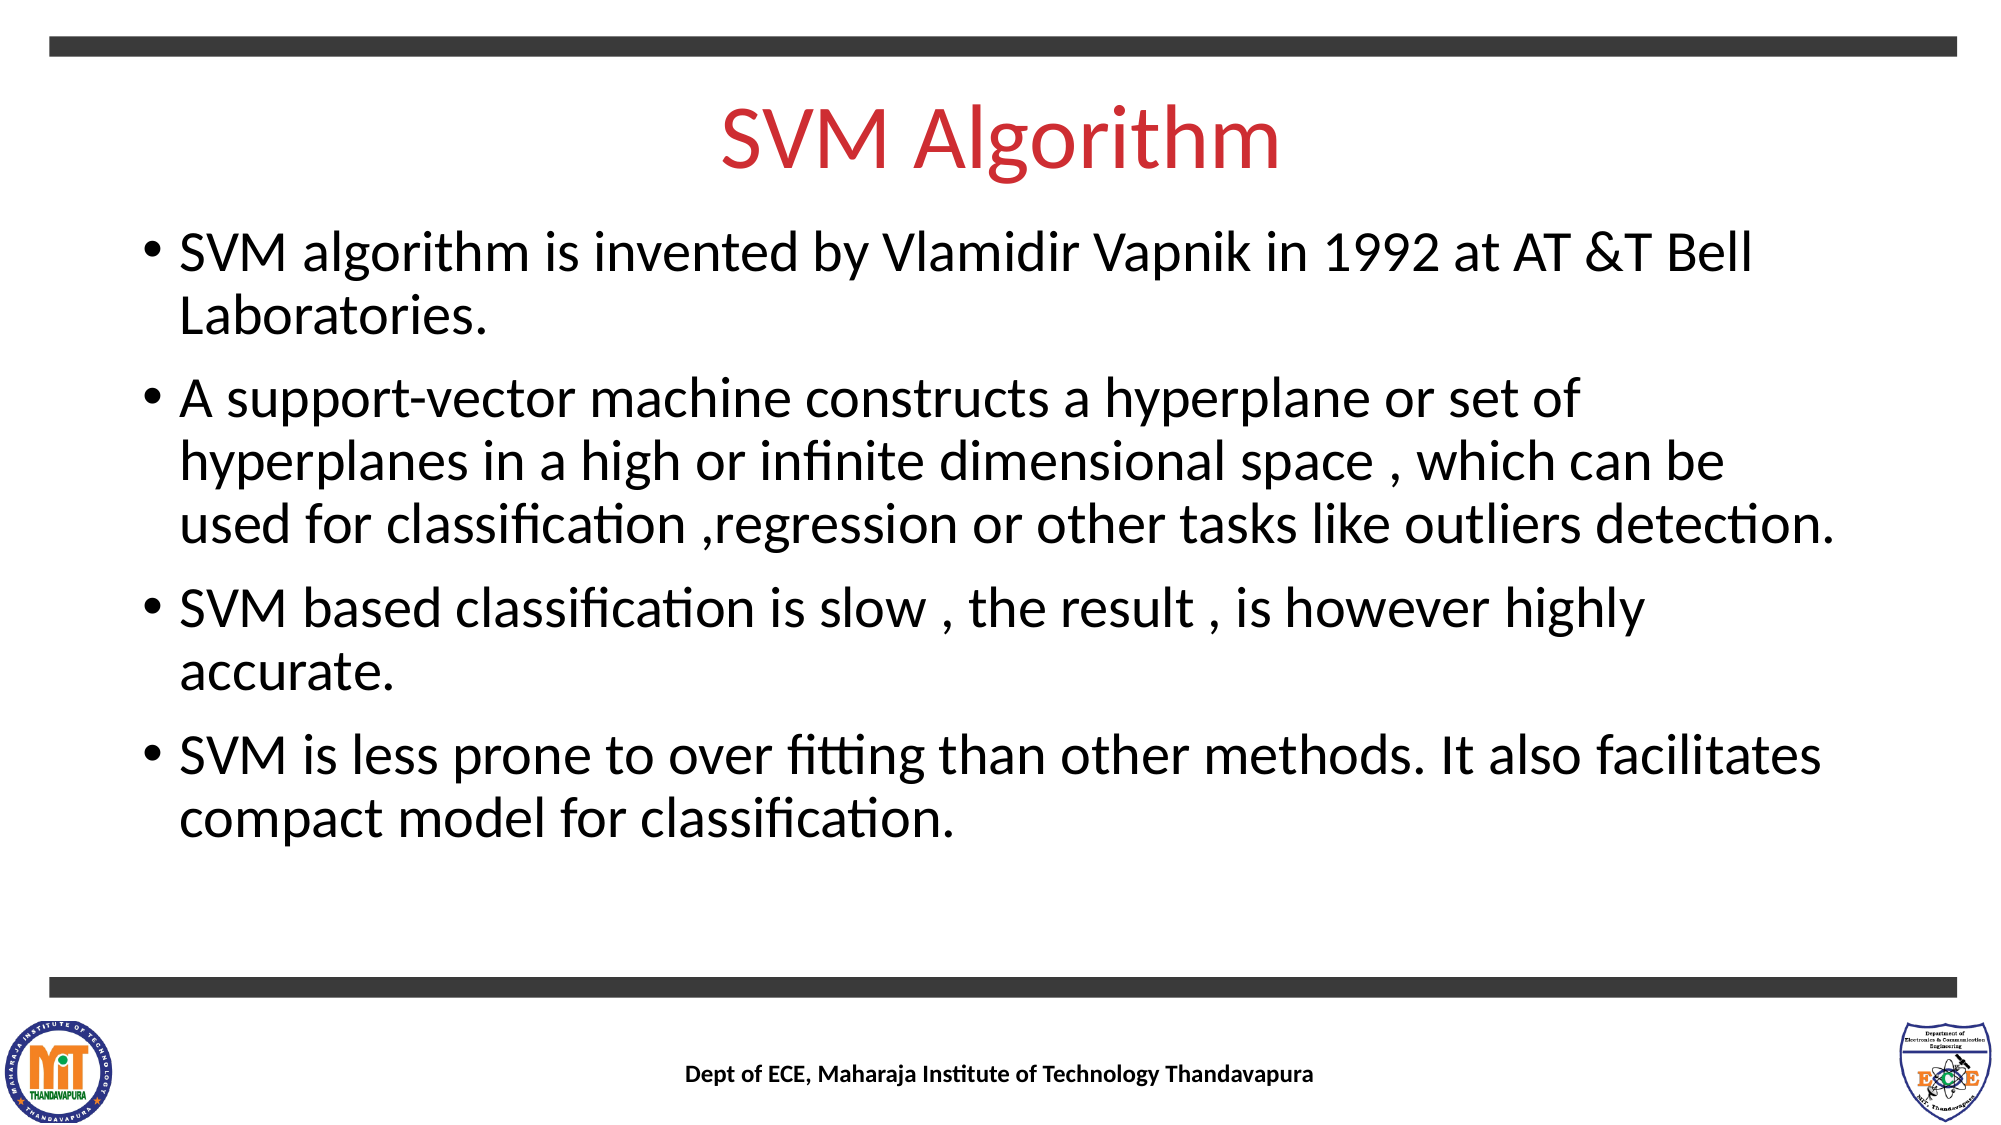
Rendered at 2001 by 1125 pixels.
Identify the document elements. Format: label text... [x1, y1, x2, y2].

picture [1891, 1022, 2000, 1125]
picture [0, 1020, 116, 1123]
footer Dept of ECE, Maharaja Institute of Technology Thandavapura [662, 1042, 1338, 1103]
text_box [49, 36, 1958, 998]
